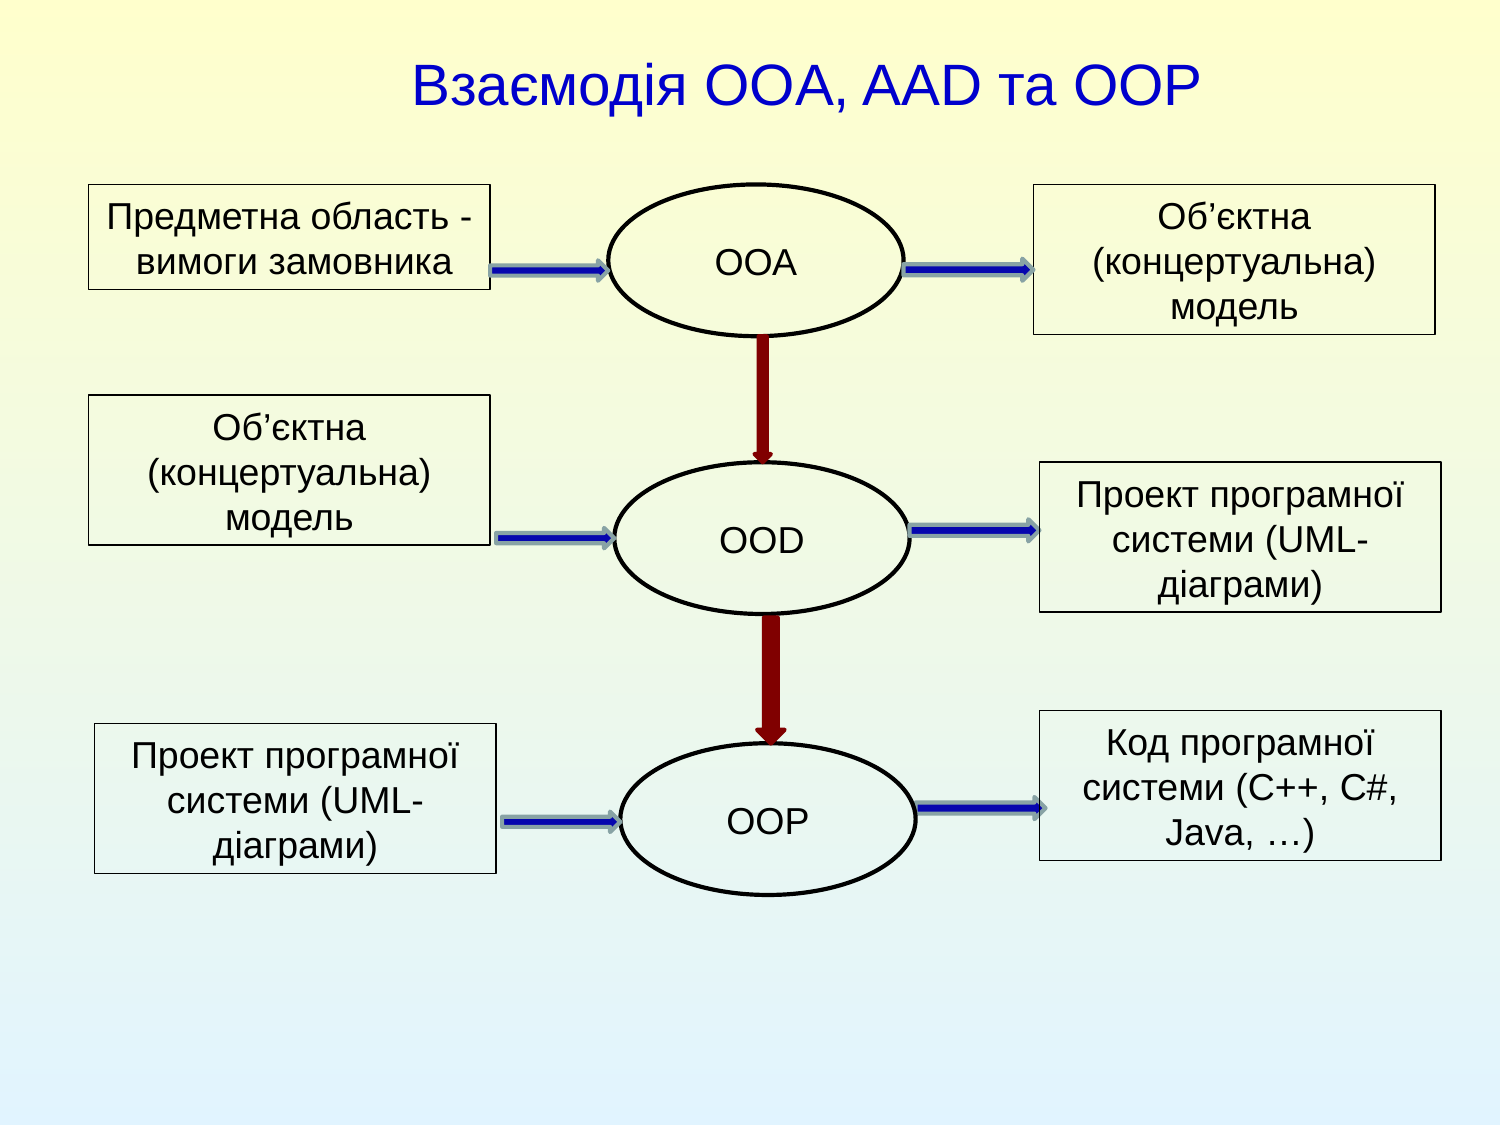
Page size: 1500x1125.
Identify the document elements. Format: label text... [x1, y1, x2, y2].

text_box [88, 184, 1442, 941]
title Взаємодія OOA, AAD та OOP [114, 18, 1500, 125]
